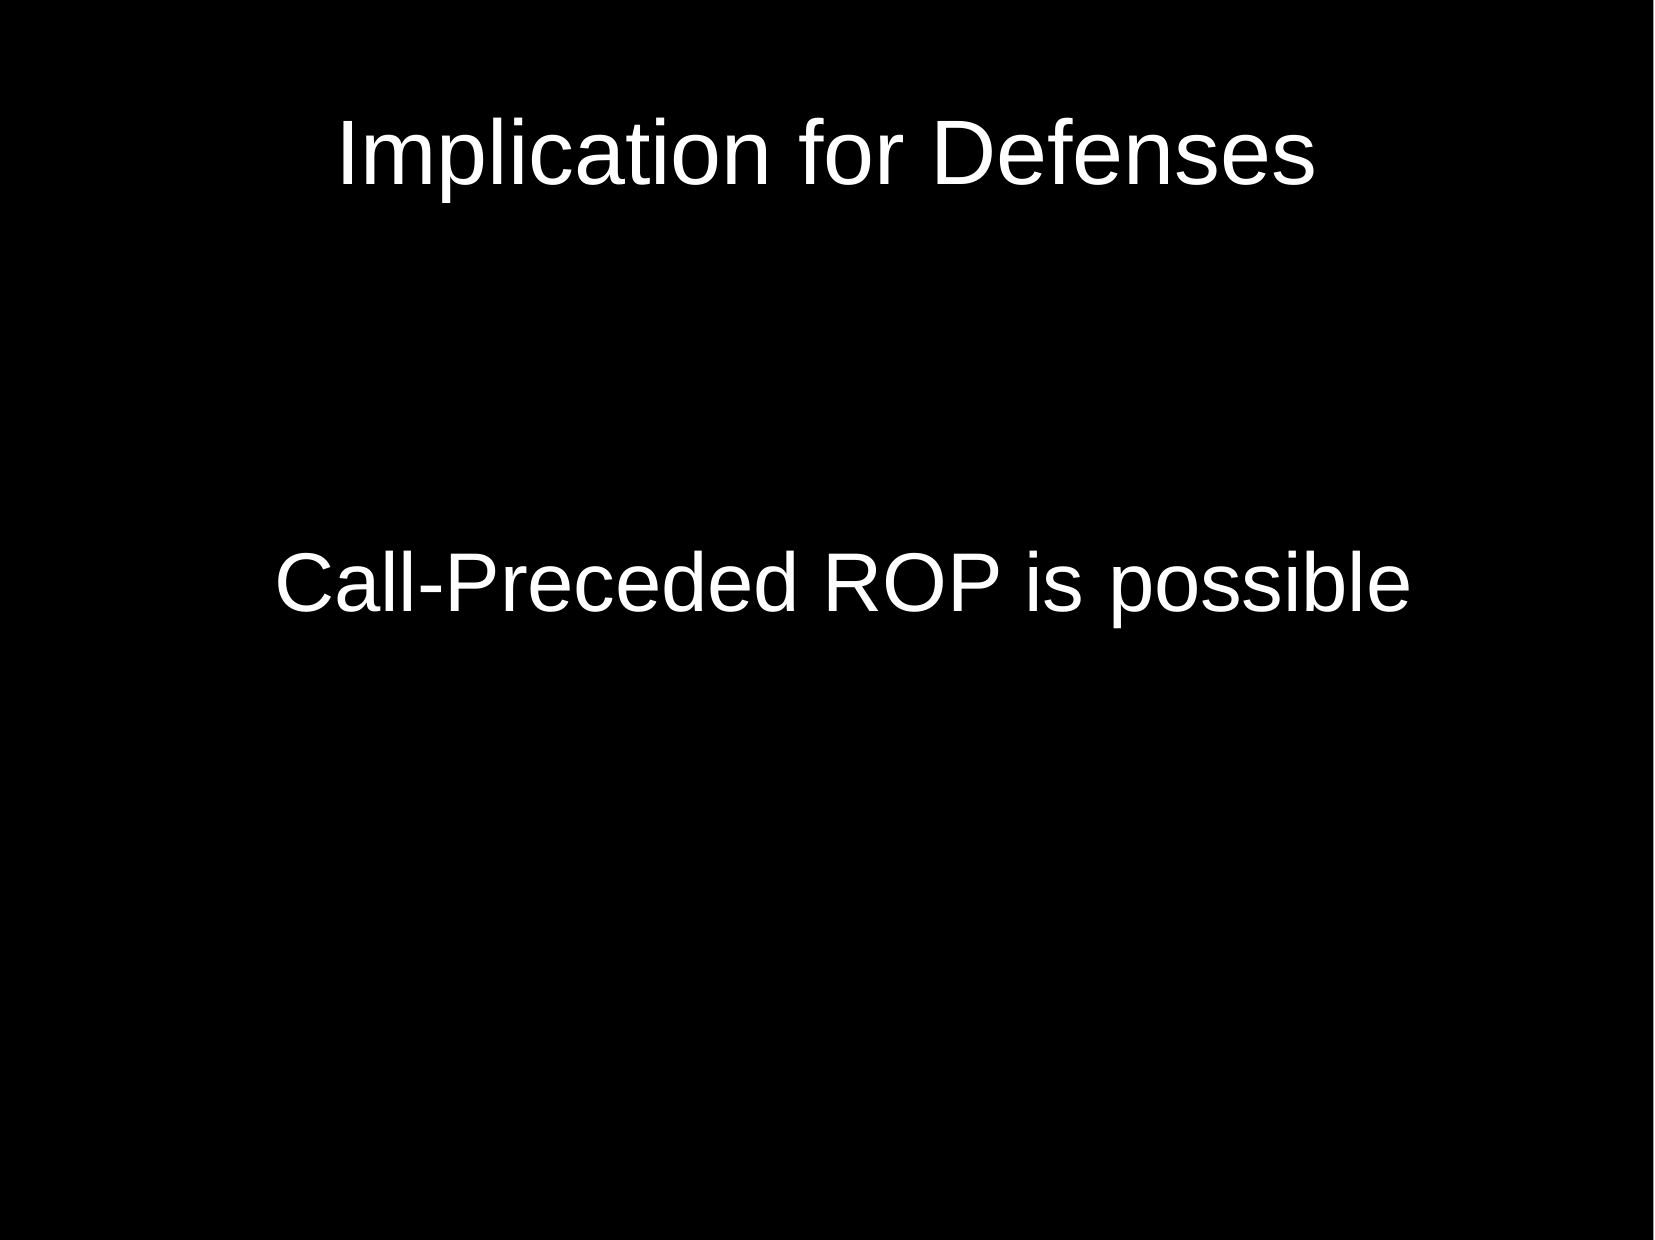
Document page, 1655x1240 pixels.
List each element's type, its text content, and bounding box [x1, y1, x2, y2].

text_box Implication for Defenses [333, 90, 1320, 203]
picture [0, 0, 1654, 1240]
text_box Call-Preceded ROP is possible [272, 525, 1419, 628]
